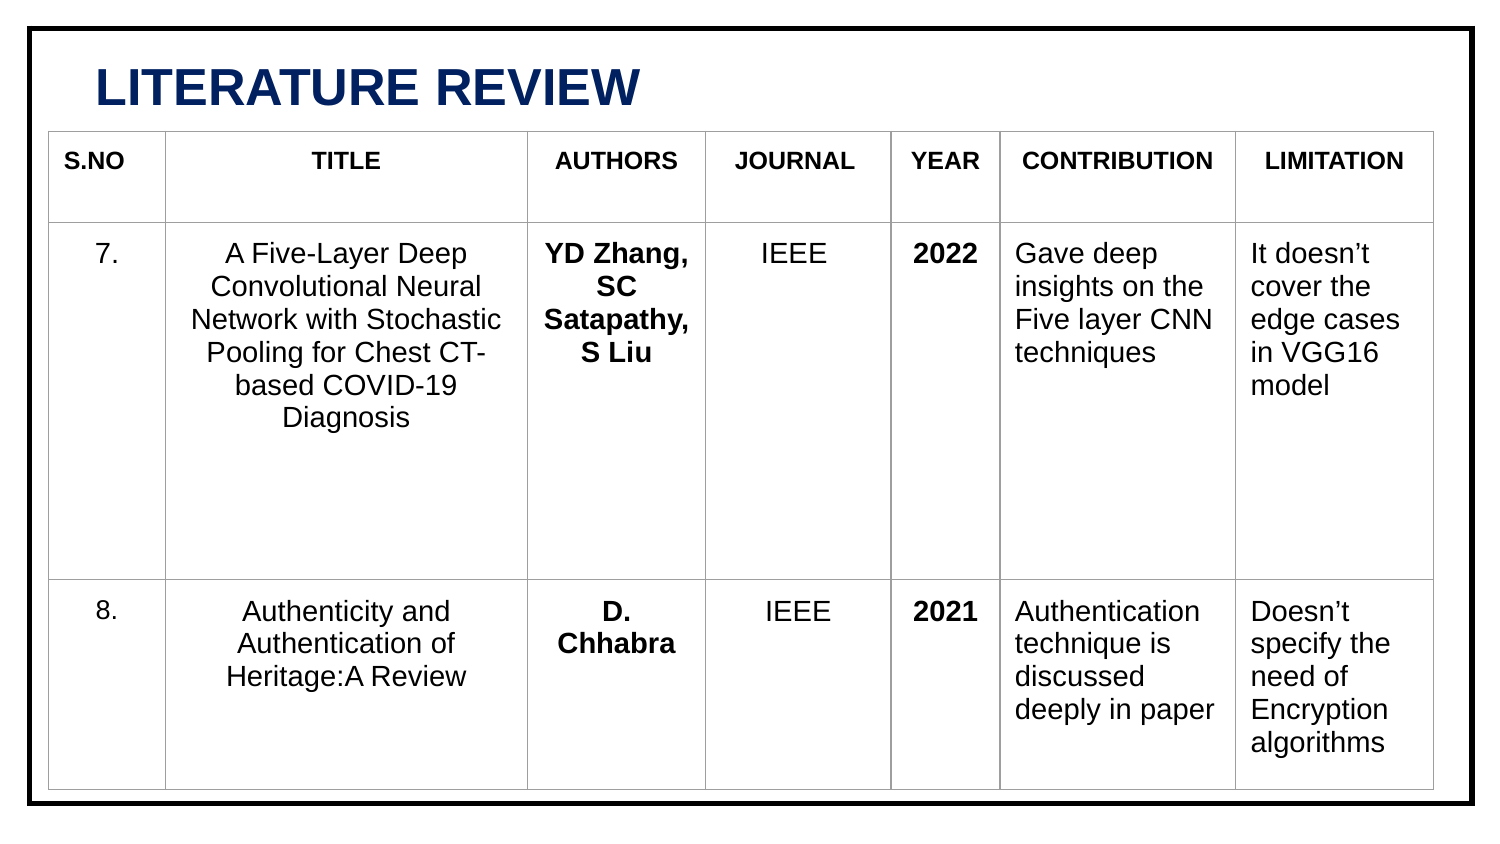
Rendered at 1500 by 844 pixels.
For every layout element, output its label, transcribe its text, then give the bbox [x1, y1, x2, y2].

table_cell It doesn’t cover the edge cases in VGG16 model [1236, 223, 1433, 579]
table_header TITLE [166, 132, 527, 222]
table_cell 8. [49, 580, 165, 789]
table_cell YD Zhang, SC Satapathy, S Liu [528, 223, 705, 579]
table_cell IEEE [706, 223, 890, 579]
table_cell A Five-Layer Deep Convolutional Neural Network with Stochastic Pooling for Chest CT-based COVID-19 Diagnosis [166, 223, 527, 579]
table_header LIMITATION [1236, 132, 1433, 222]
table_cell Doesn’t specify the need of Encryption algorithms [1236, 580, 1433, 789]
table_cell 7. [49, 223, 165, 579]
table_header CONTRIBUTION [1001, 132, 1235, 222]
table_header AUTHORS [528, 132, 705, 222]
table_cell Authentication technique is discussed deeply in paper [1001, 580, 1235, 789]
table_cell 2021 [892, 580, 999, 789]
text_box [38, 116, 1453, 817]
table_header [32, 31, 1469, 801]
table_header S.NO [49, 132, 165, 222]
table_cell D. Chhabra [528, 580, 705, 789]
table_cell Authenticity and Authentication of Heritage:A Review [166, 580, 527, 789]
table_cell Gave deep insights on the Five layer CNN techniques [1001, 223, 1235, 579]
table_cell 2022 [892, 223, 999, 579]
table_cell IEEE [706, 580, 890, 789]
table_header YEAR [892, 132, 999, 222]
table_header JOURNAL [706, 132, 890, 222]
text_box LITERATURE REVIEW [80, 38, 1108, 116]
